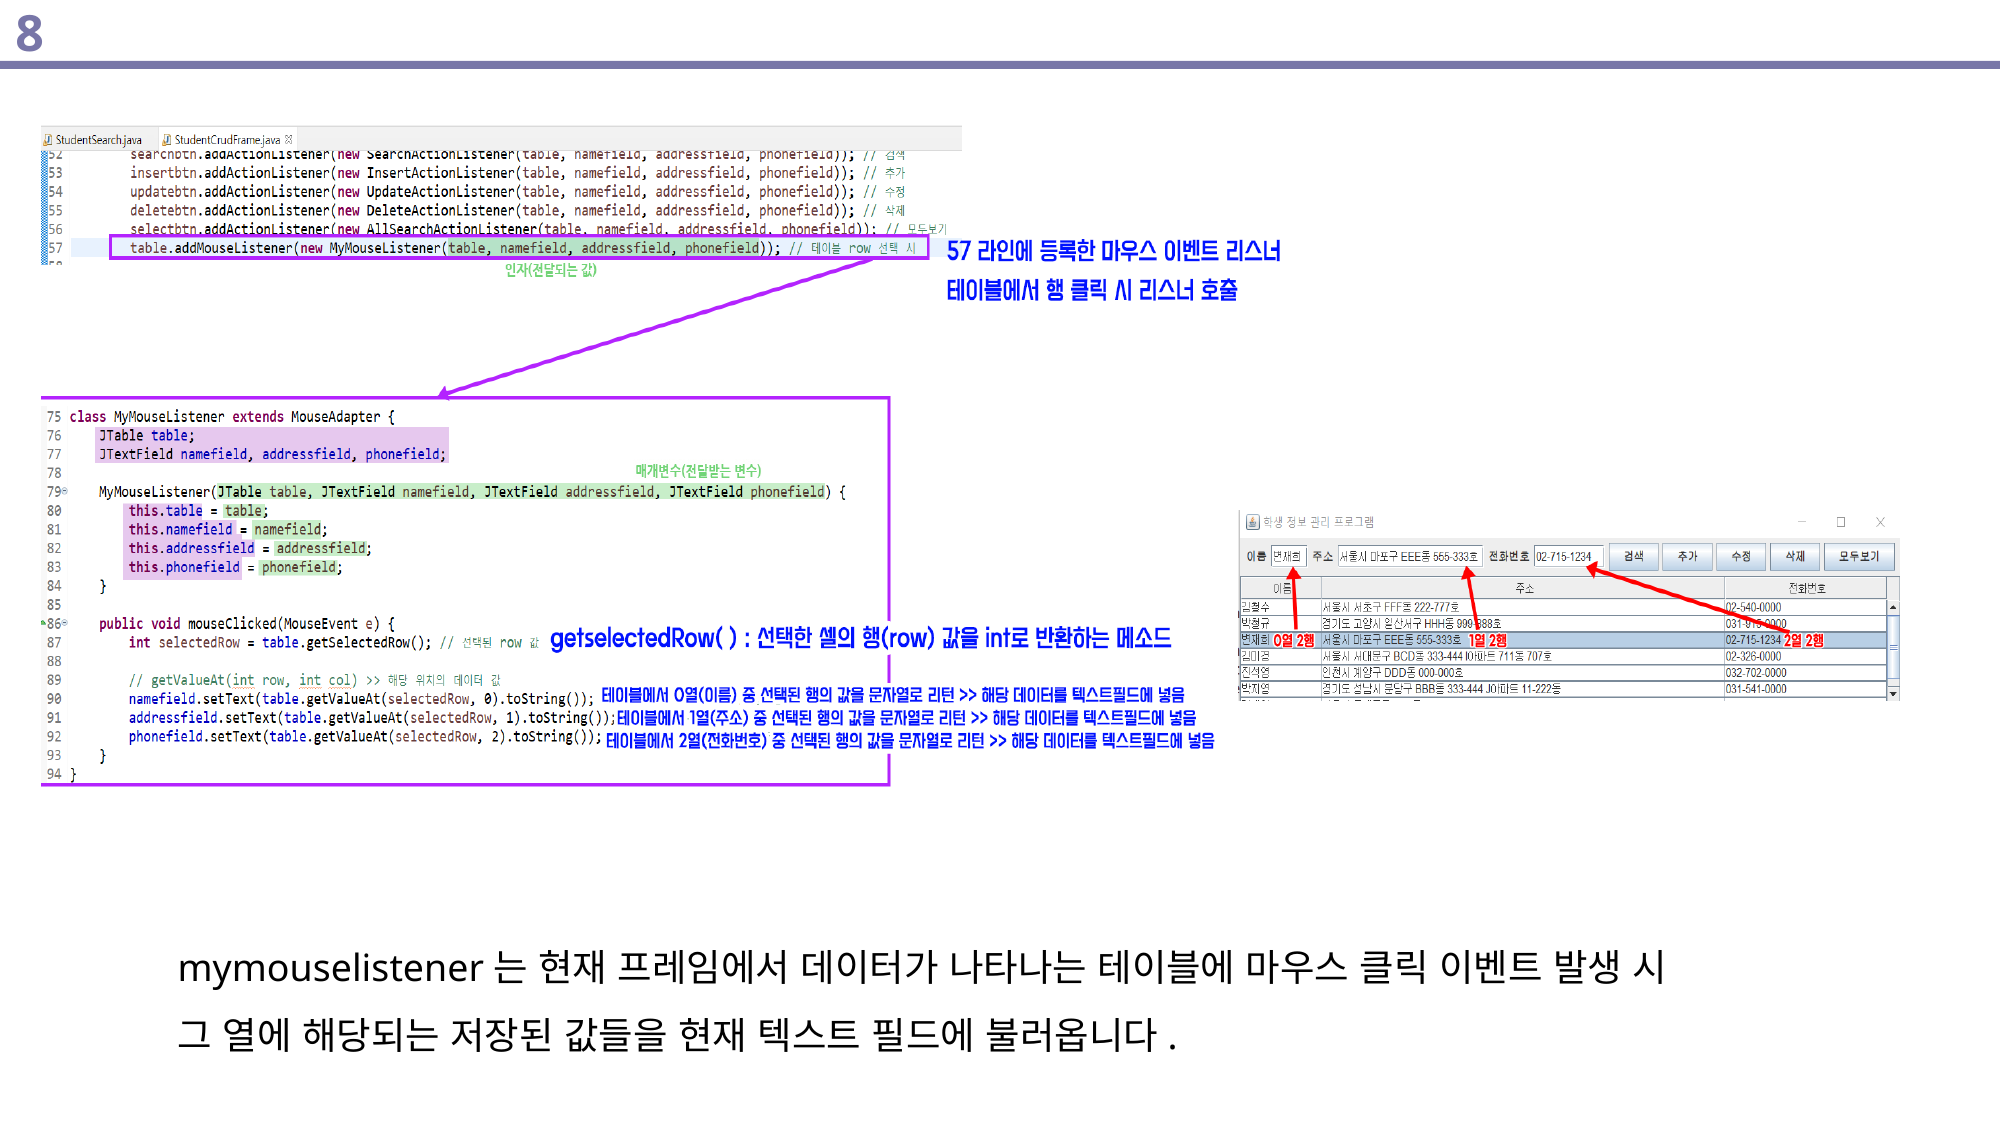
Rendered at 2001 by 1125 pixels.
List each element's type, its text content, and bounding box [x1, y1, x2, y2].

text_box [59, 60, 2000, 70]
text_box mymouselistener는 현재 프레임에서 데이터가 나타나는 테이블에 마우스 클릭 이벤트 발생 시 그 열에 해당되는 저장된 값들을 현재 텍스트 필드에 불러옵니다. [162, 914, 1837, 1065]
text_box 8 [0, 0, 59, 70]
picture [41, 125, 1959, 787]
